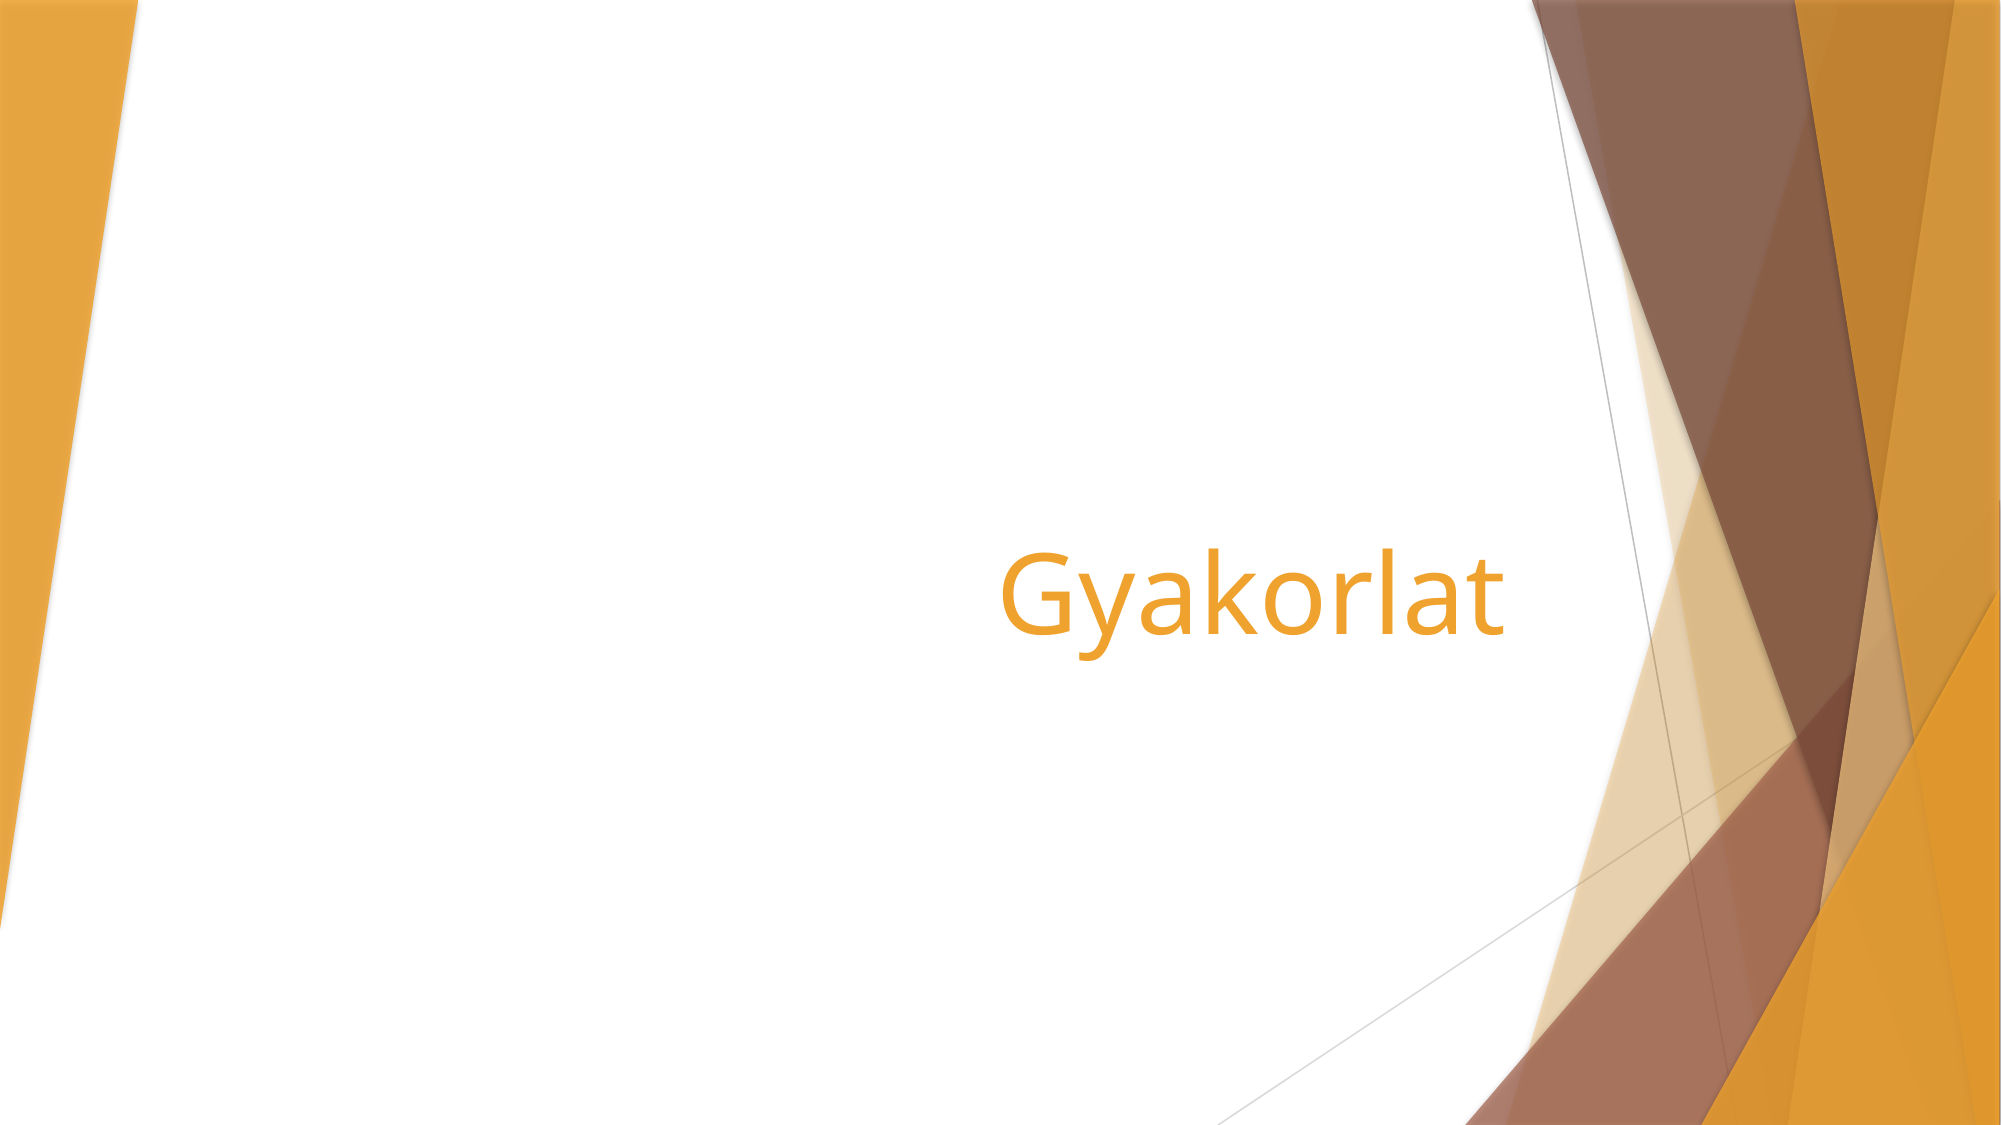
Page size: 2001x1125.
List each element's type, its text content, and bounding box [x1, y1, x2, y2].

title Gyakorlat [247, 394, 1522, 665]
